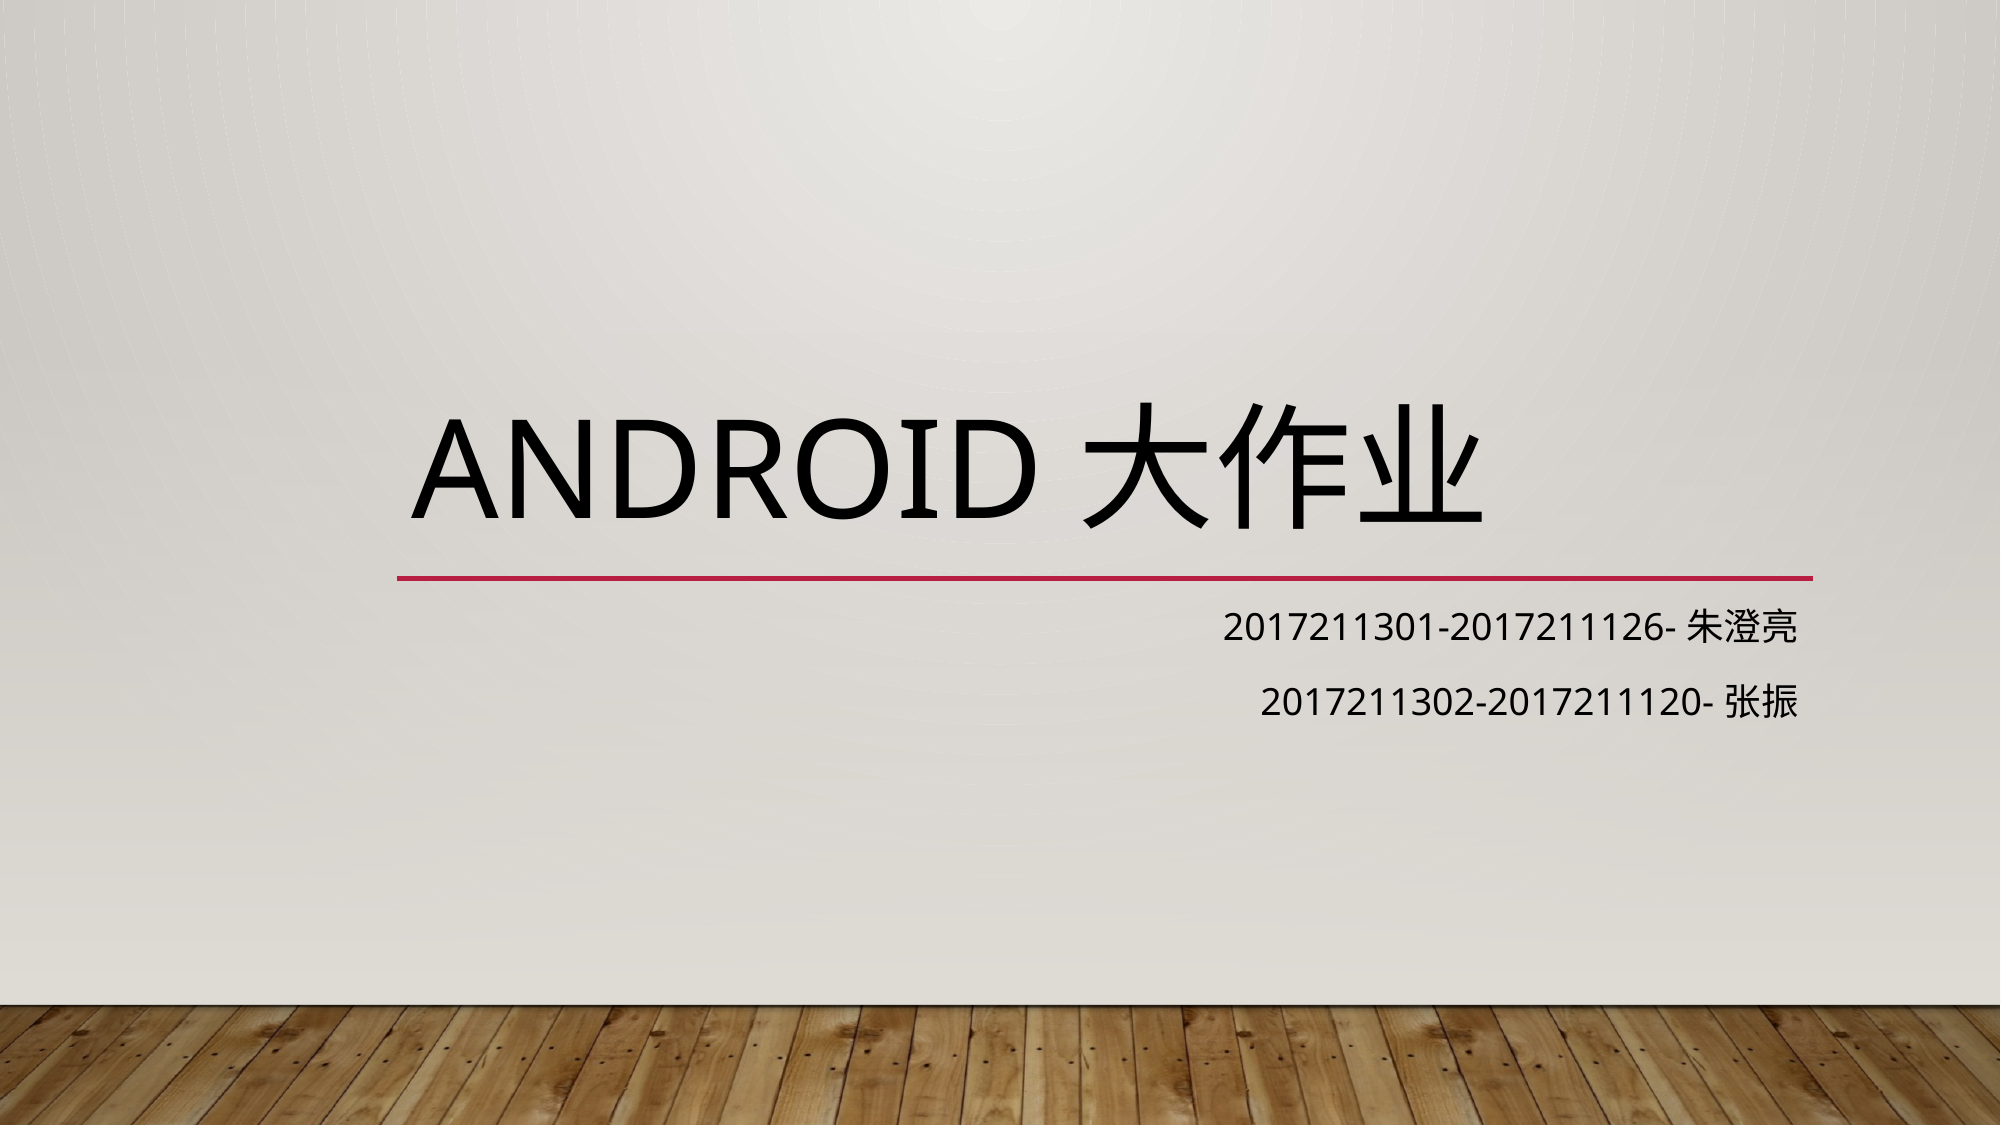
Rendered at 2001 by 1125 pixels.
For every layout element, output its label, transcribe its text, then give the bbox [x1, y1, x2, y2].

title Android大作业 [396, 131, 1814, 549]
picture [0, 1005, 2000, 1125]
subtitle 2017211301-2017211126-朱澄亮 2017211302-2017211120-张振 [396, 579, 1814, 740]
